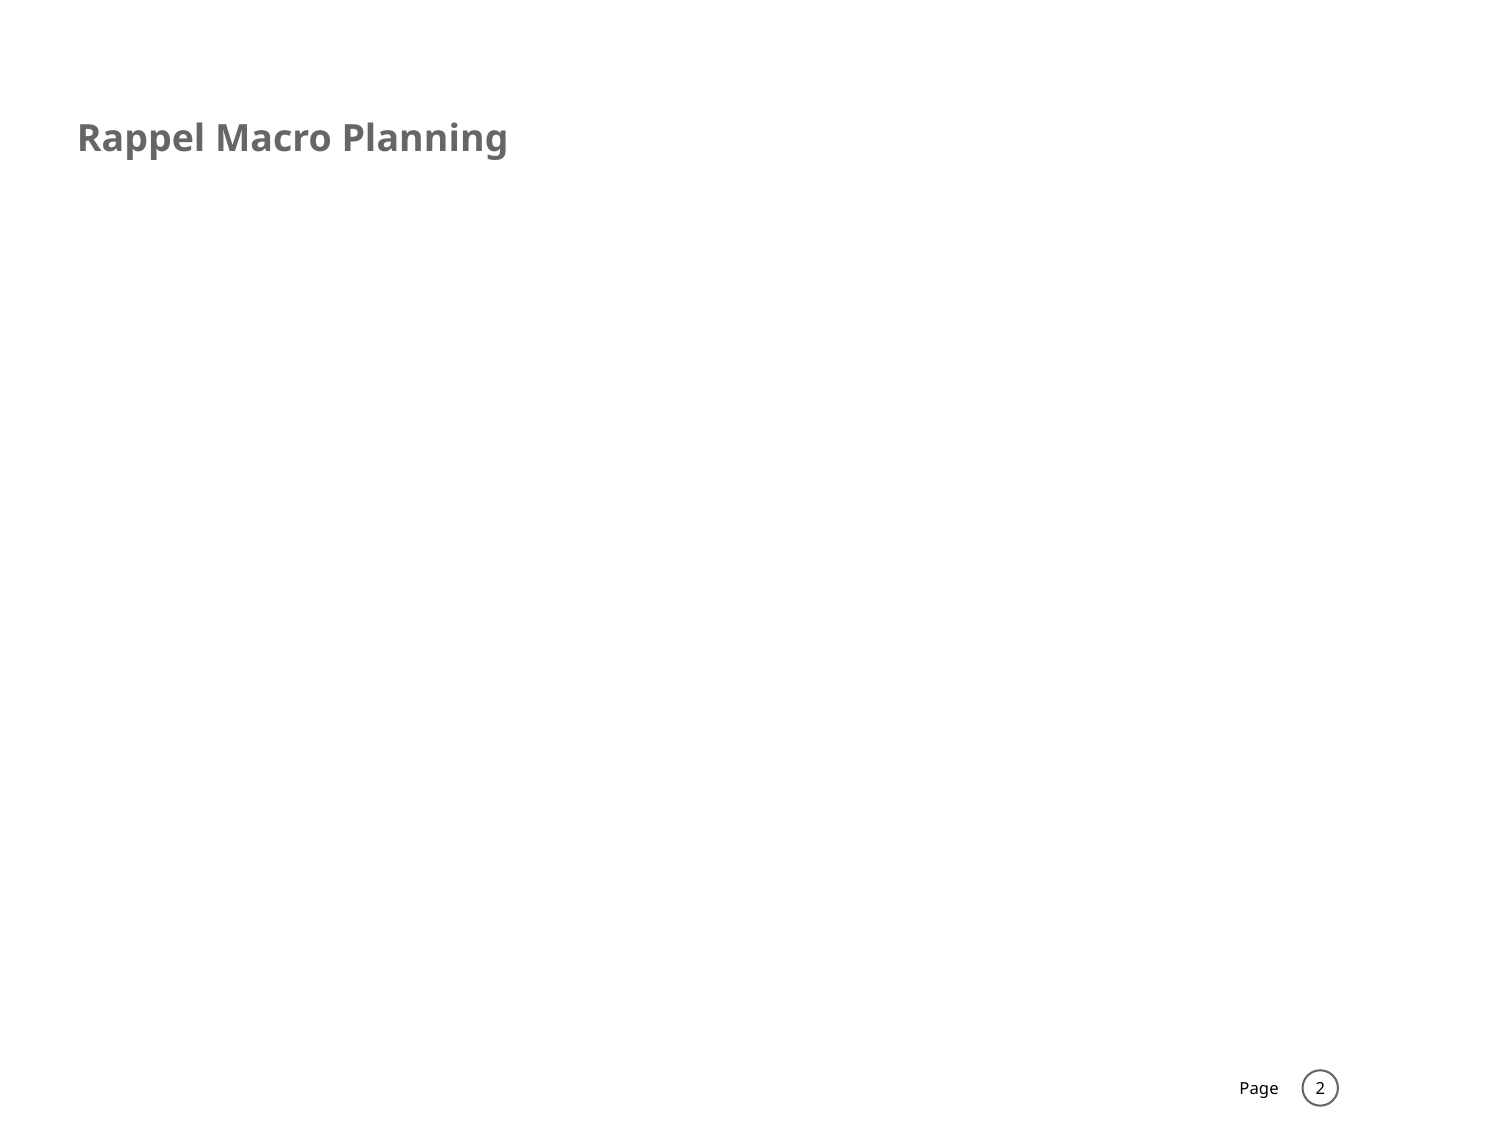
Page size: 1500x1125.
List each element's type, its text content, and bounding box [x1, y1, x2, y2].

slide_number 2 [1301, 1063, 1340, 1101]
text_box Rappel Macro Planning [76, 113, 1374, 248]
